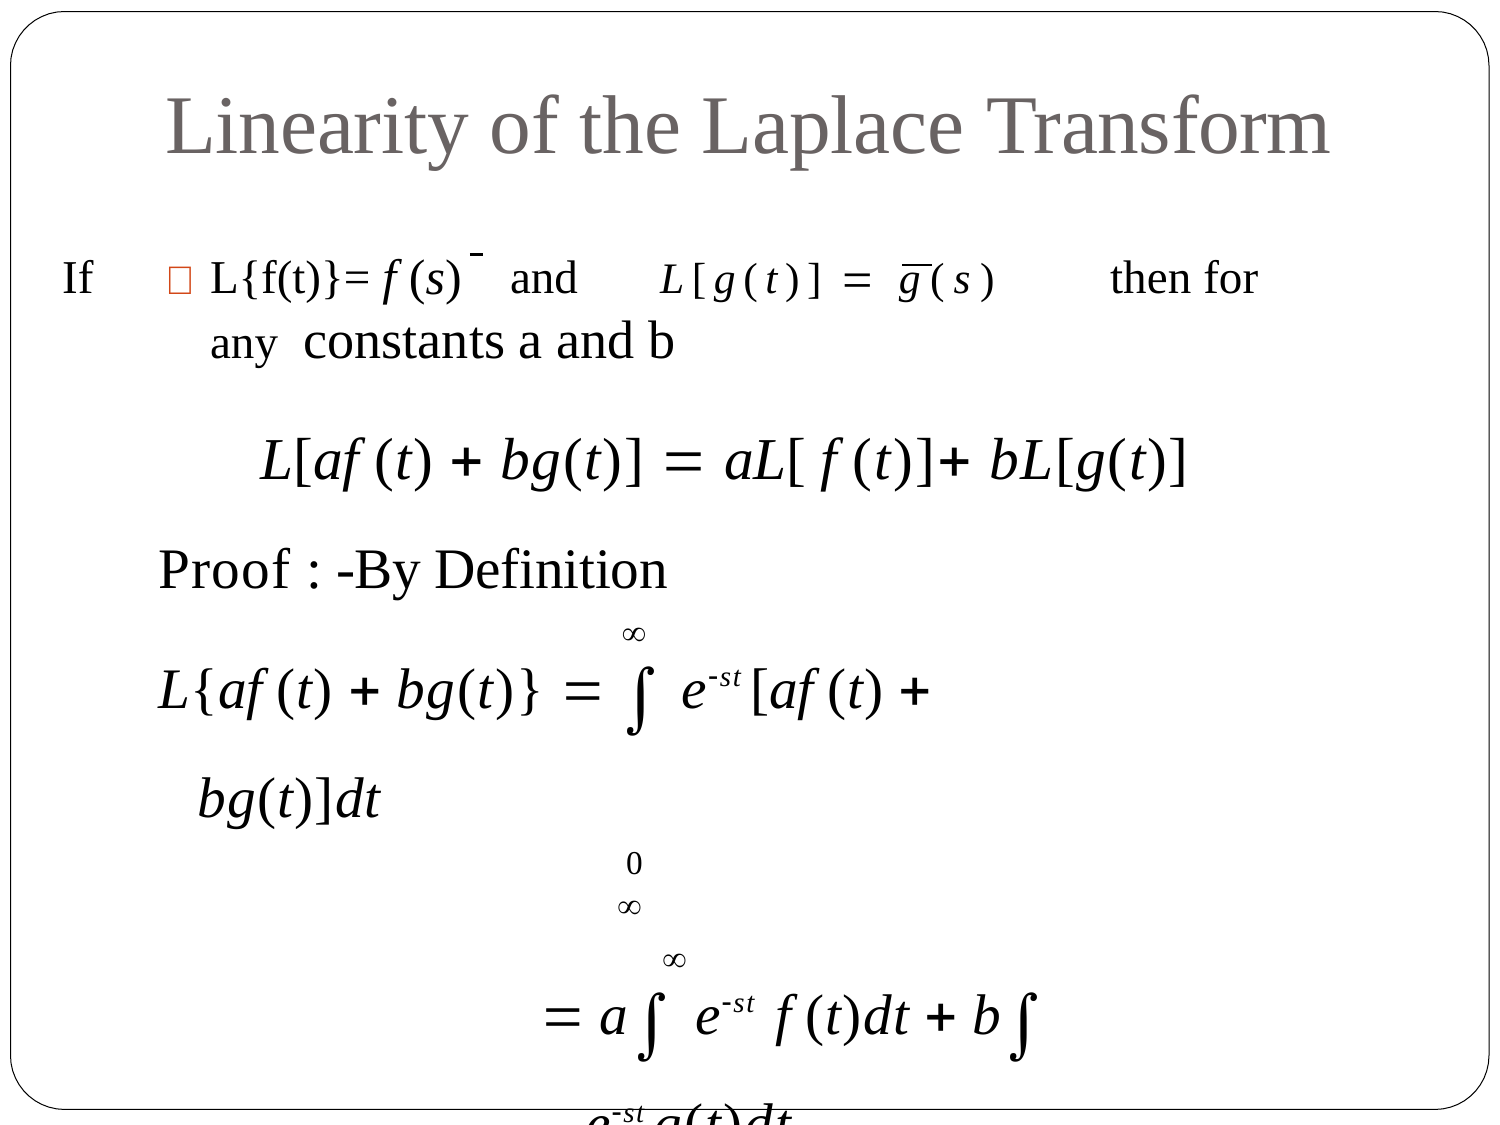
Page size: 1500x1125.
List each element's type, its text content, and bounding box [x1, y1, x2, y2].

title Linearity of the Laplace Transform [162, 67, 1338, 258]
text_box  If L{f(t)}= f (s) and L[g(t)]  g(s) then for any constants a and b L[af (t)  bg(t)]  aL[ f (t)] bL[g(t)] Proof : -By Definition  L{af (t)  bg(t)}   est [af (t)  bg(t)]dt 0    a est f (t)dt  b est g(t)dt 0 0 L{af (t)  bg(t)}  aL[ f (t)] bL[g(t)] [158, 241, 1292, 1125]
